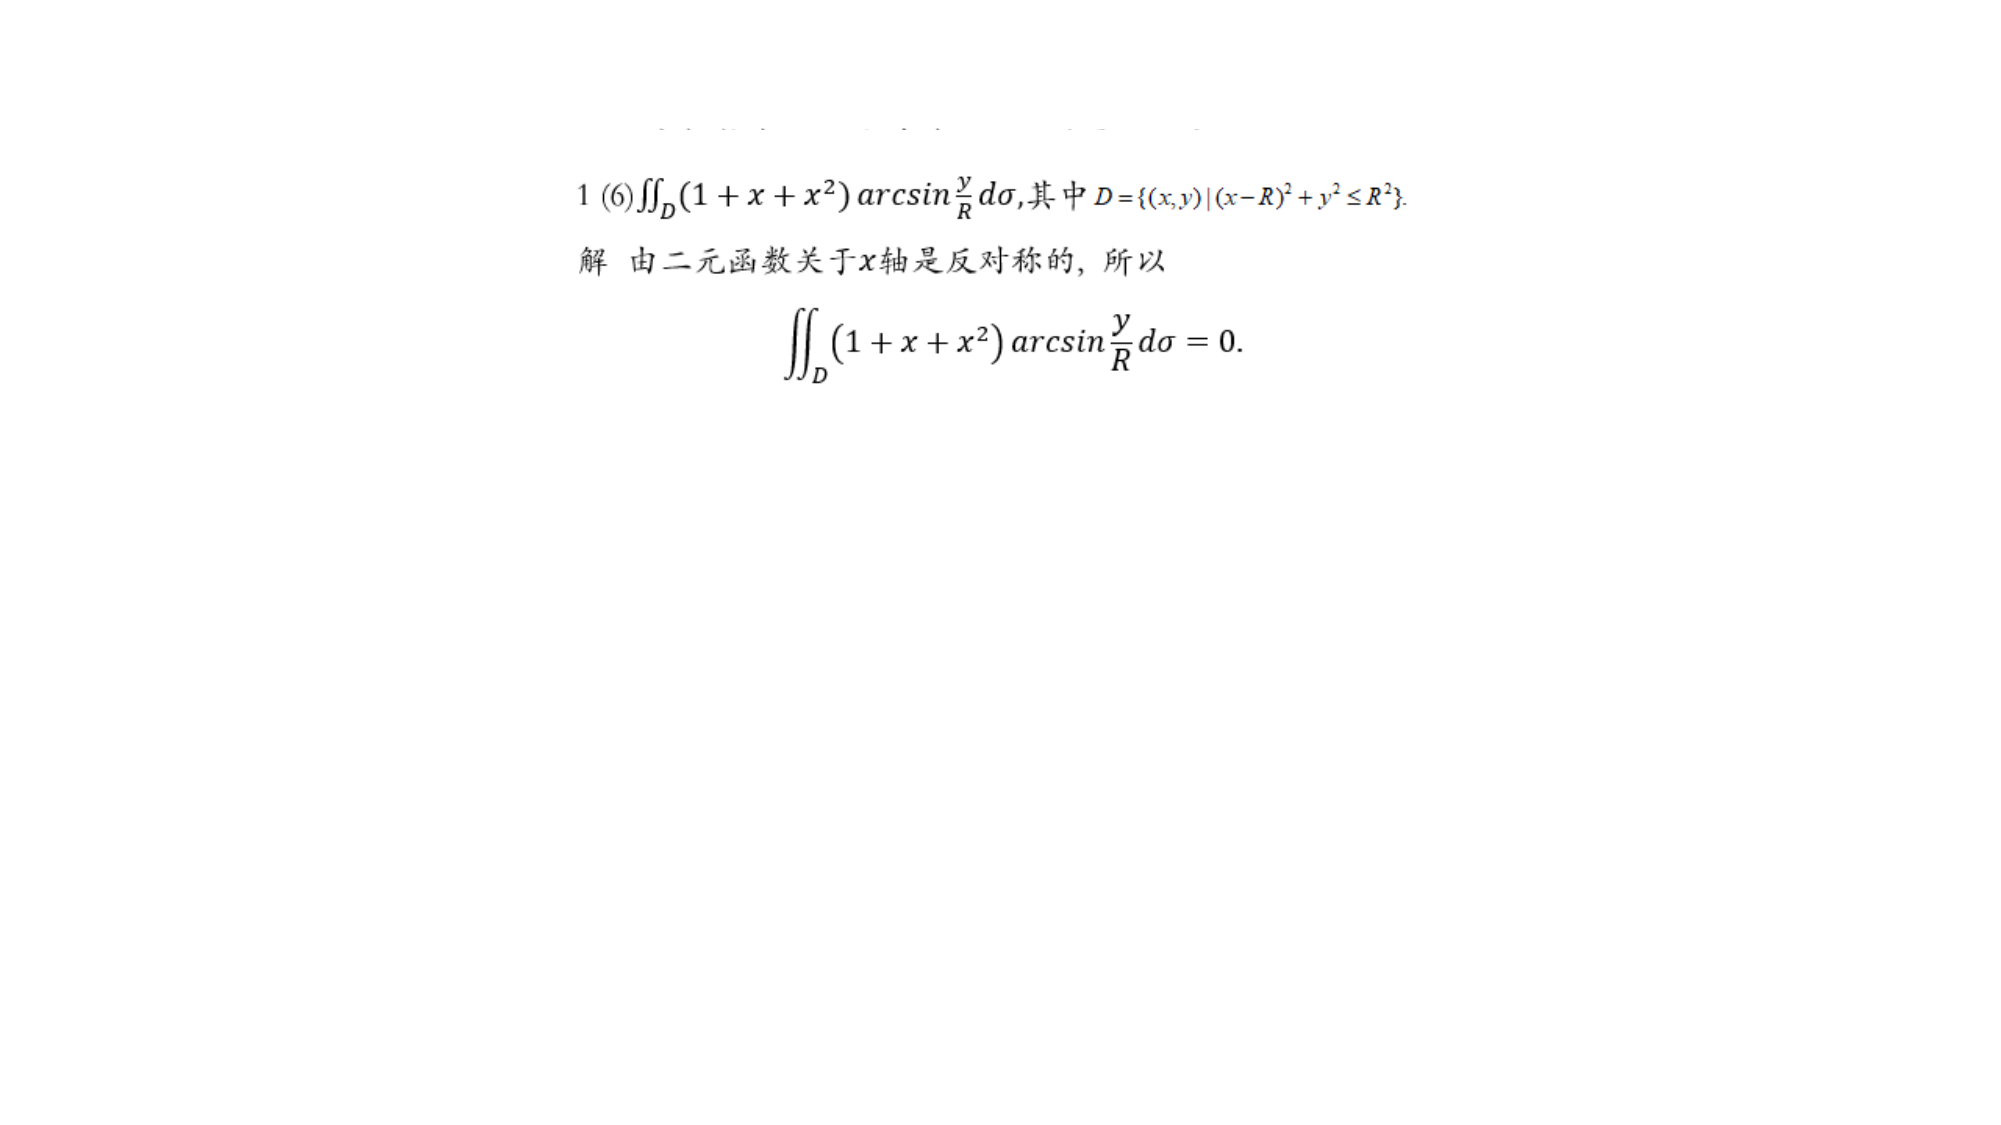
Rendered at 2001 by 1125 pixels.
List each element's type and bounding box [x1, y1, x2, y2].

picture [538, 88, 1461, 1037]
